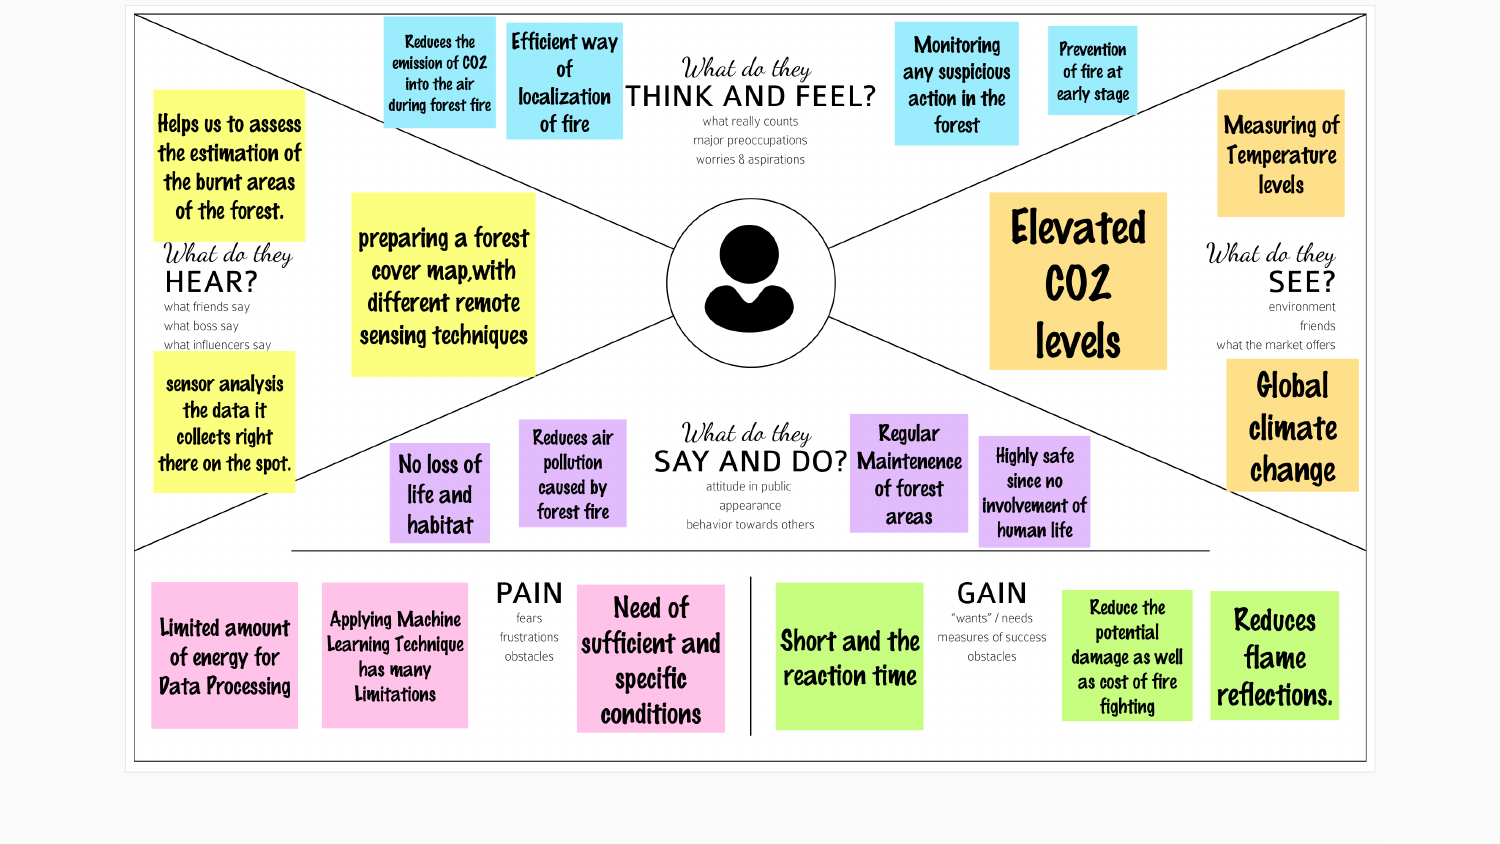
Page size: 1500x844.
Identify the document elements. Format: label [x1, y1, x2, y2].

picture [120, 0, 1380, 843]
